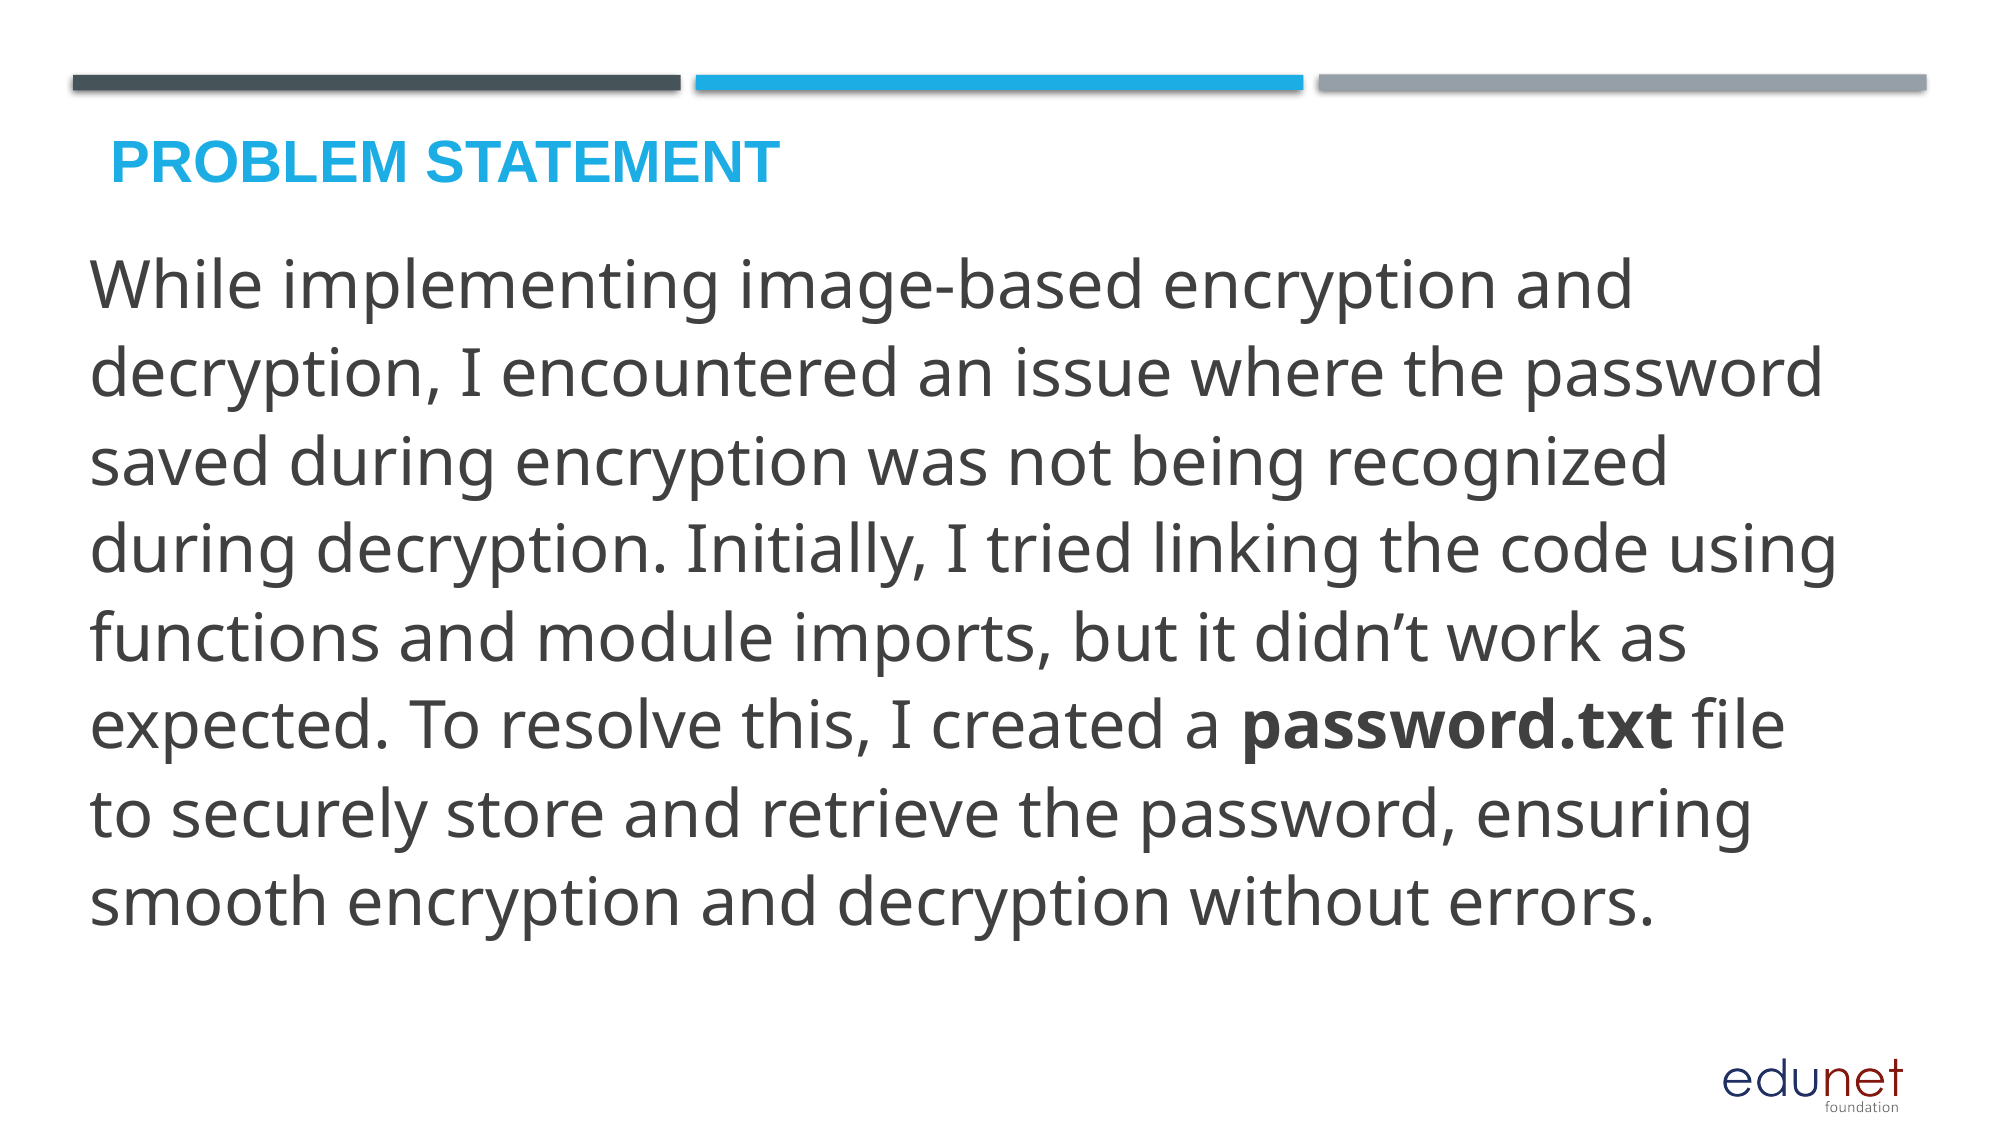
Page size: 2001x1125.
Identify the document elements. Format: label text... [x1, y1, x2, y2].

list While implementing image-based encryption and decryption, I encountered an issue where the password saved during encryption was not being recognized during decryption. Initially, I tried linking the code using functions and module imports, but it didn’t work as expected. To resolve this, I created a password.txt file to securely store and retrieve the password, ensuring smooth encryption and decryption without errors. [74, 203, 1884, 970]
title Problem Statement [95, 115, 1905, 203]
picture [1719, 1056, 1905, 1116]
